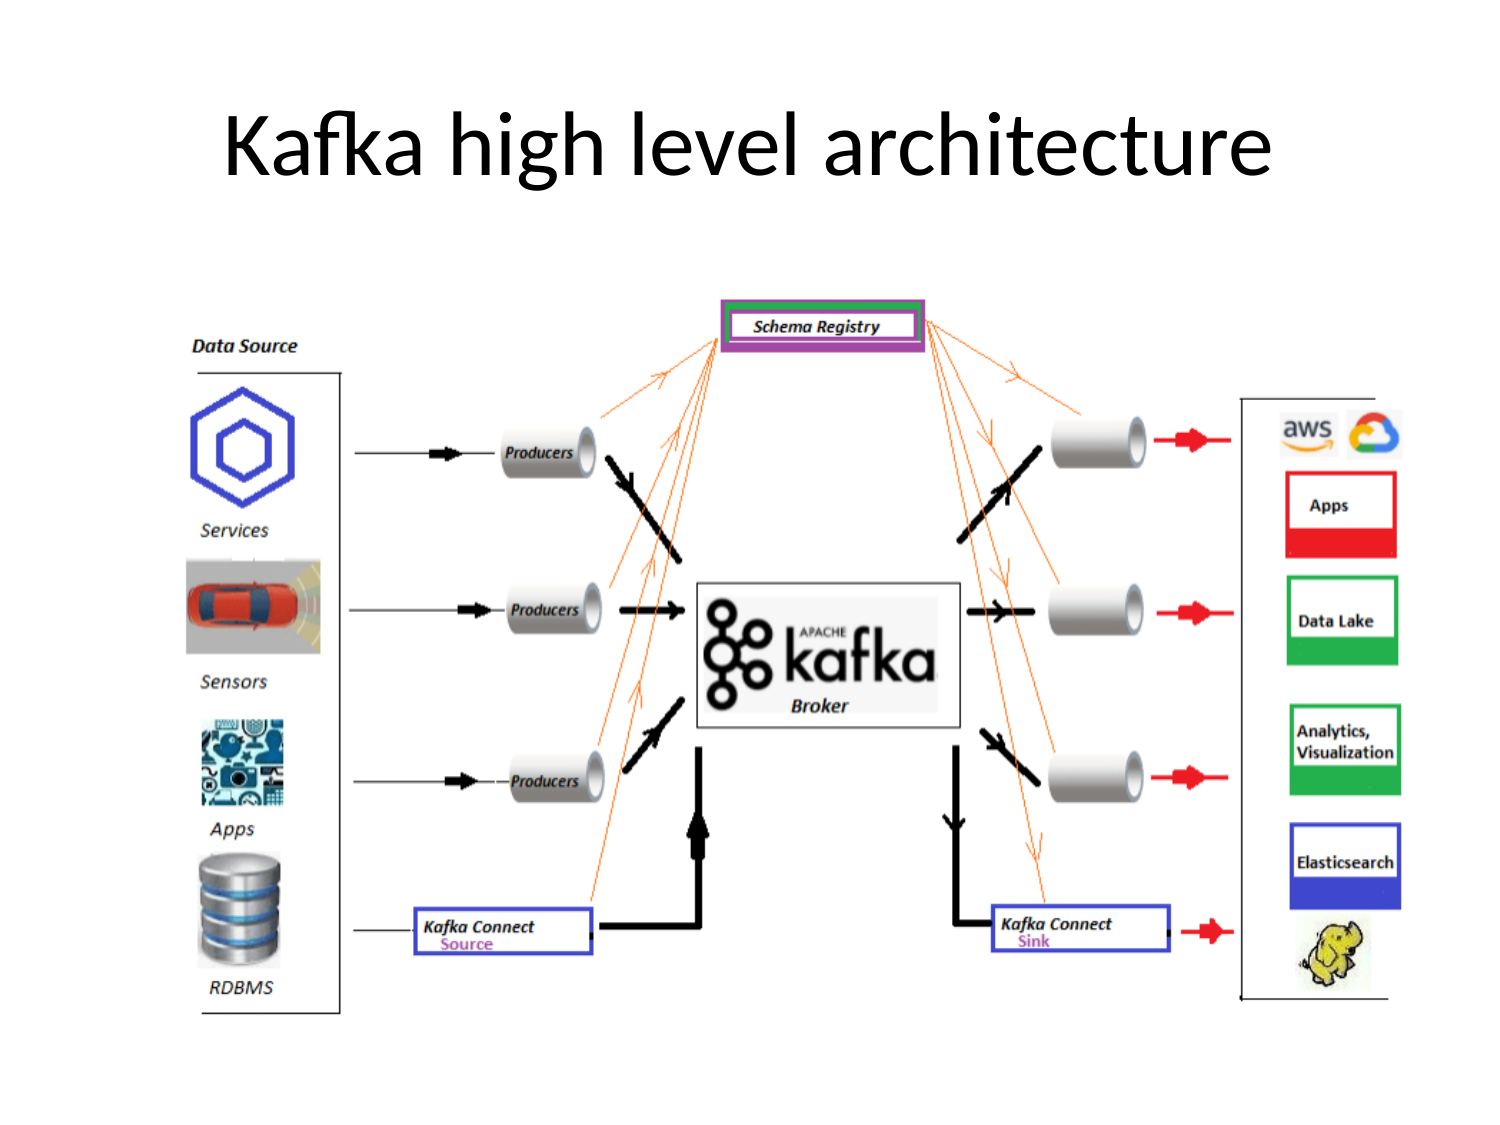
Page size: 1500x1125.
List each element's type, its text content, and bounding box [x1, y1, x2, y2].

title Kafka high level architecture [75, 45, 1425, 233]
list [182, 284, 1481, 1083]
